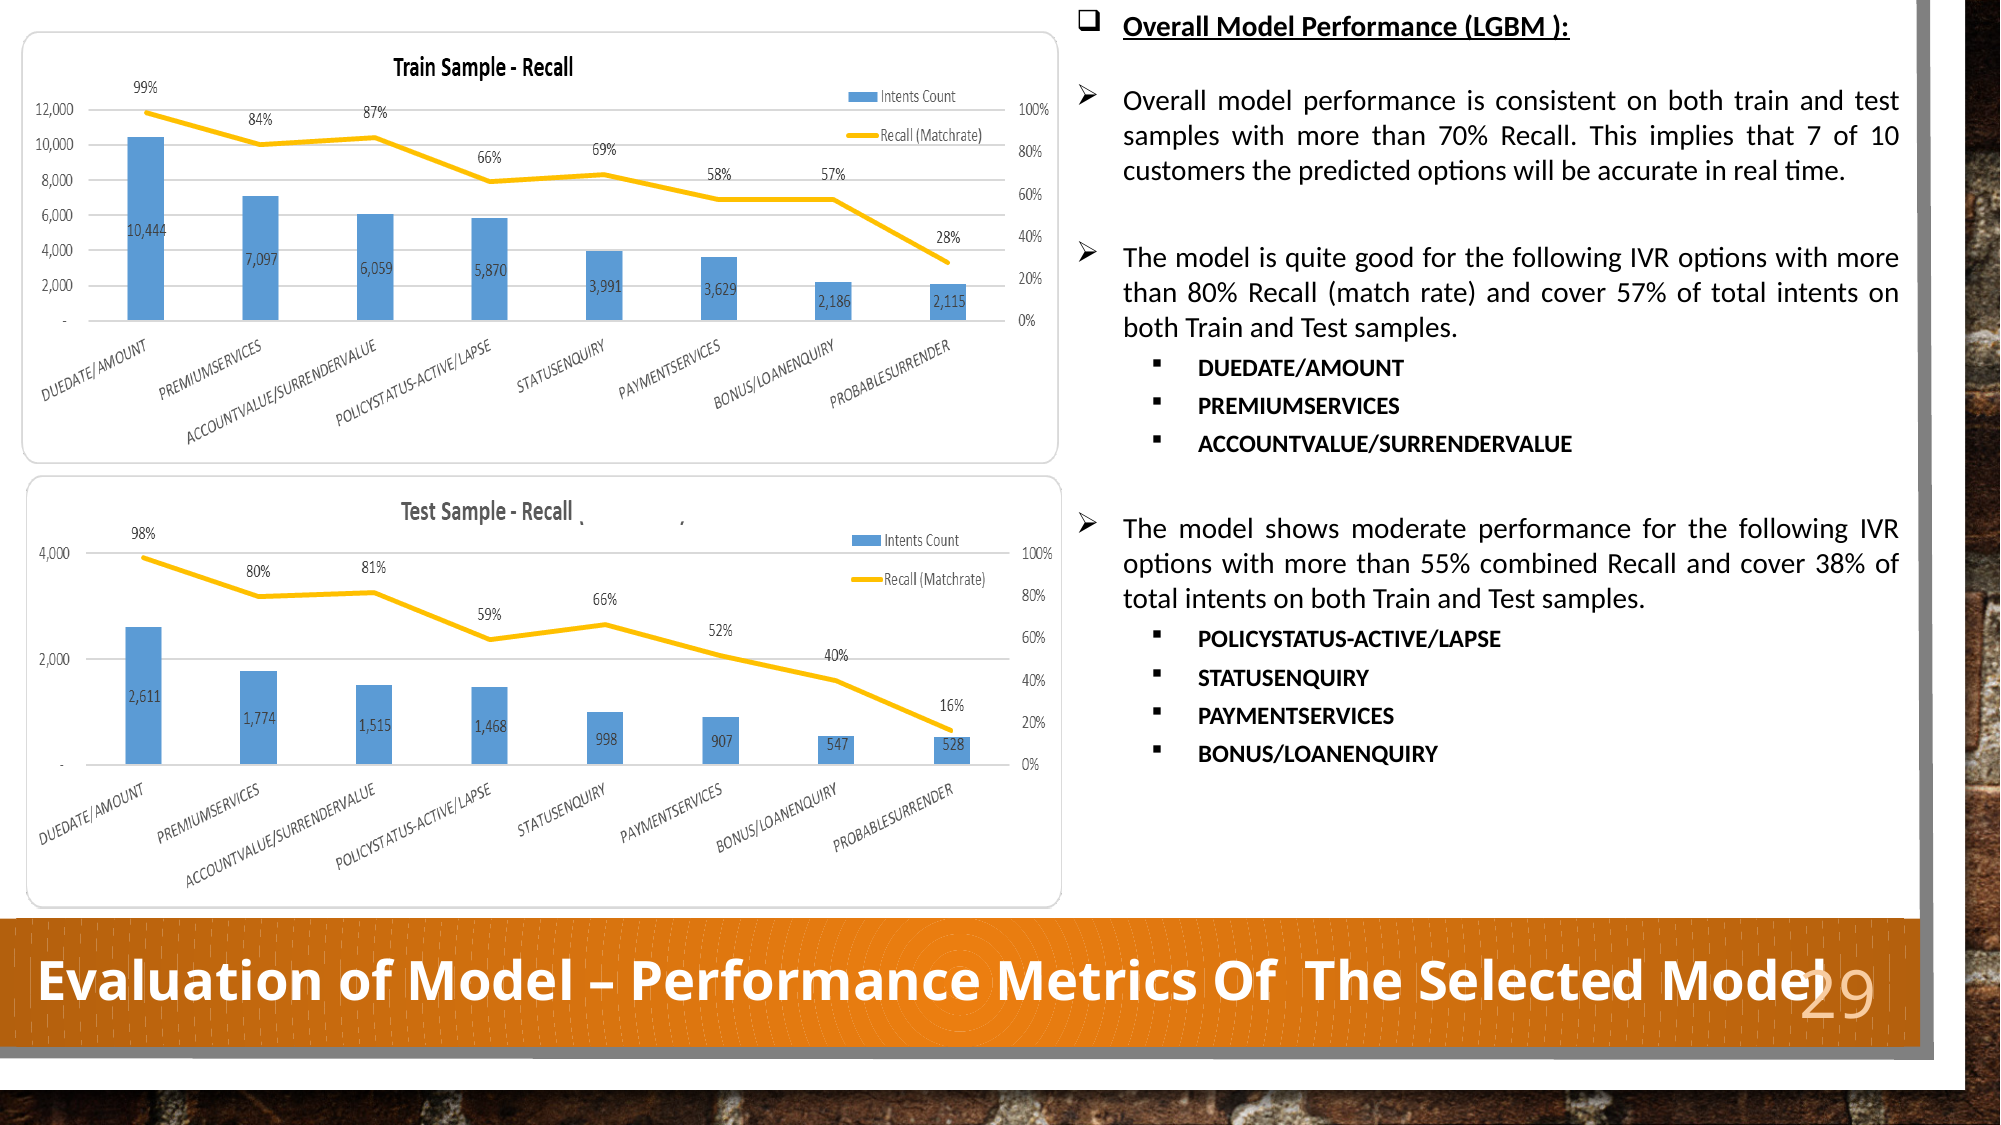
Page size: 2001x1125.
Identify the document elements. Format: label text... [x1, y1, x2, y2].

picture [20, 31, 1062, 910]
title Evaluation of Model – Performance Metrics Of The Selected Model [21, 919, 1913, 1039]
picture [0, 0, 2000, 1125]
text_box Overall Model Performance (LGBM ): Overall model performance is consistent on both train and test samples with more than 70% Recall. This implies that 7 of 10 customers the predicted options will be accurate in real time. The model is quite good for the following IVR options with more than 80% Recall (match rate) and cover 57% of total intents on both Train and Test samples. DUEDATE/AMOUNT PREMIUMSERVICES ACCOUNTVALUE/SURRENDERVALUE The model shows moderate performance for the following IVR options with more than 55% combined Recall and cover 38% of total intents on both Train and Test samples. POLICYSTATUS-ACTIVE/LAPSE STATUSENQUIRY PAYMENTSERVICES BONUS/LOANENQUIRY [1061, 0, 1915, 776]
slide_number 29 [1763, 956, 1913, 1039]
